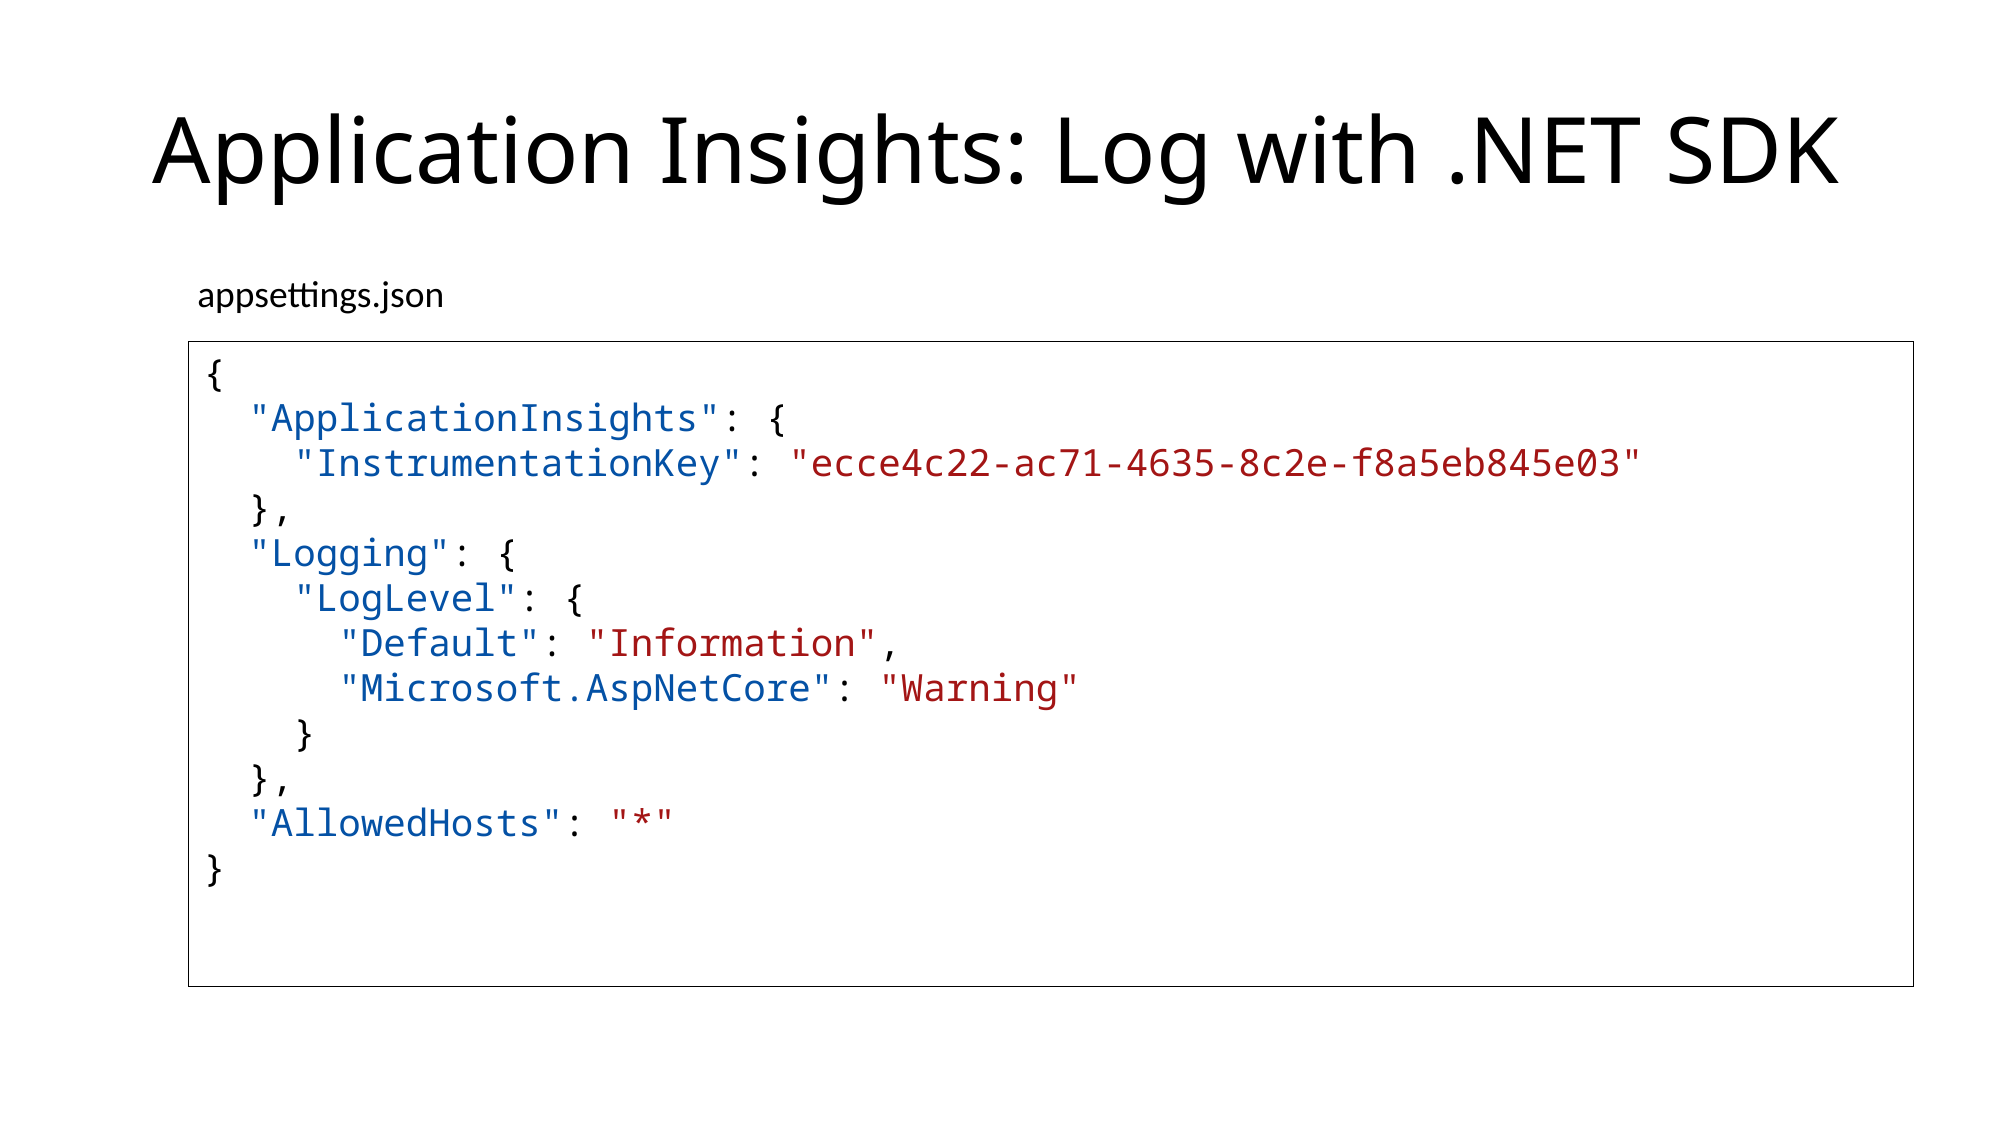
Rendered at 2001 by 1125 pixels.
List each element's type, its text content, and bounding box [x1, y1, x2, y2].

title Application Insights: Log with .NET SDK [137, 44, 1863, 263]
text_box appsettings.json [182, 262, 1000, 322]
text_box { "ApplicationInsights": { "InstrumentationKey": "ecce4c22-ac71-4635-8c2e-f8a5eb845e03" }, "Logging": { "LogLevel": { "Default": "Information", "Microsoft.AspNetCore": "Warning" } }, "AllowedHosts": "*" } [188, 341, 1914, 987]
